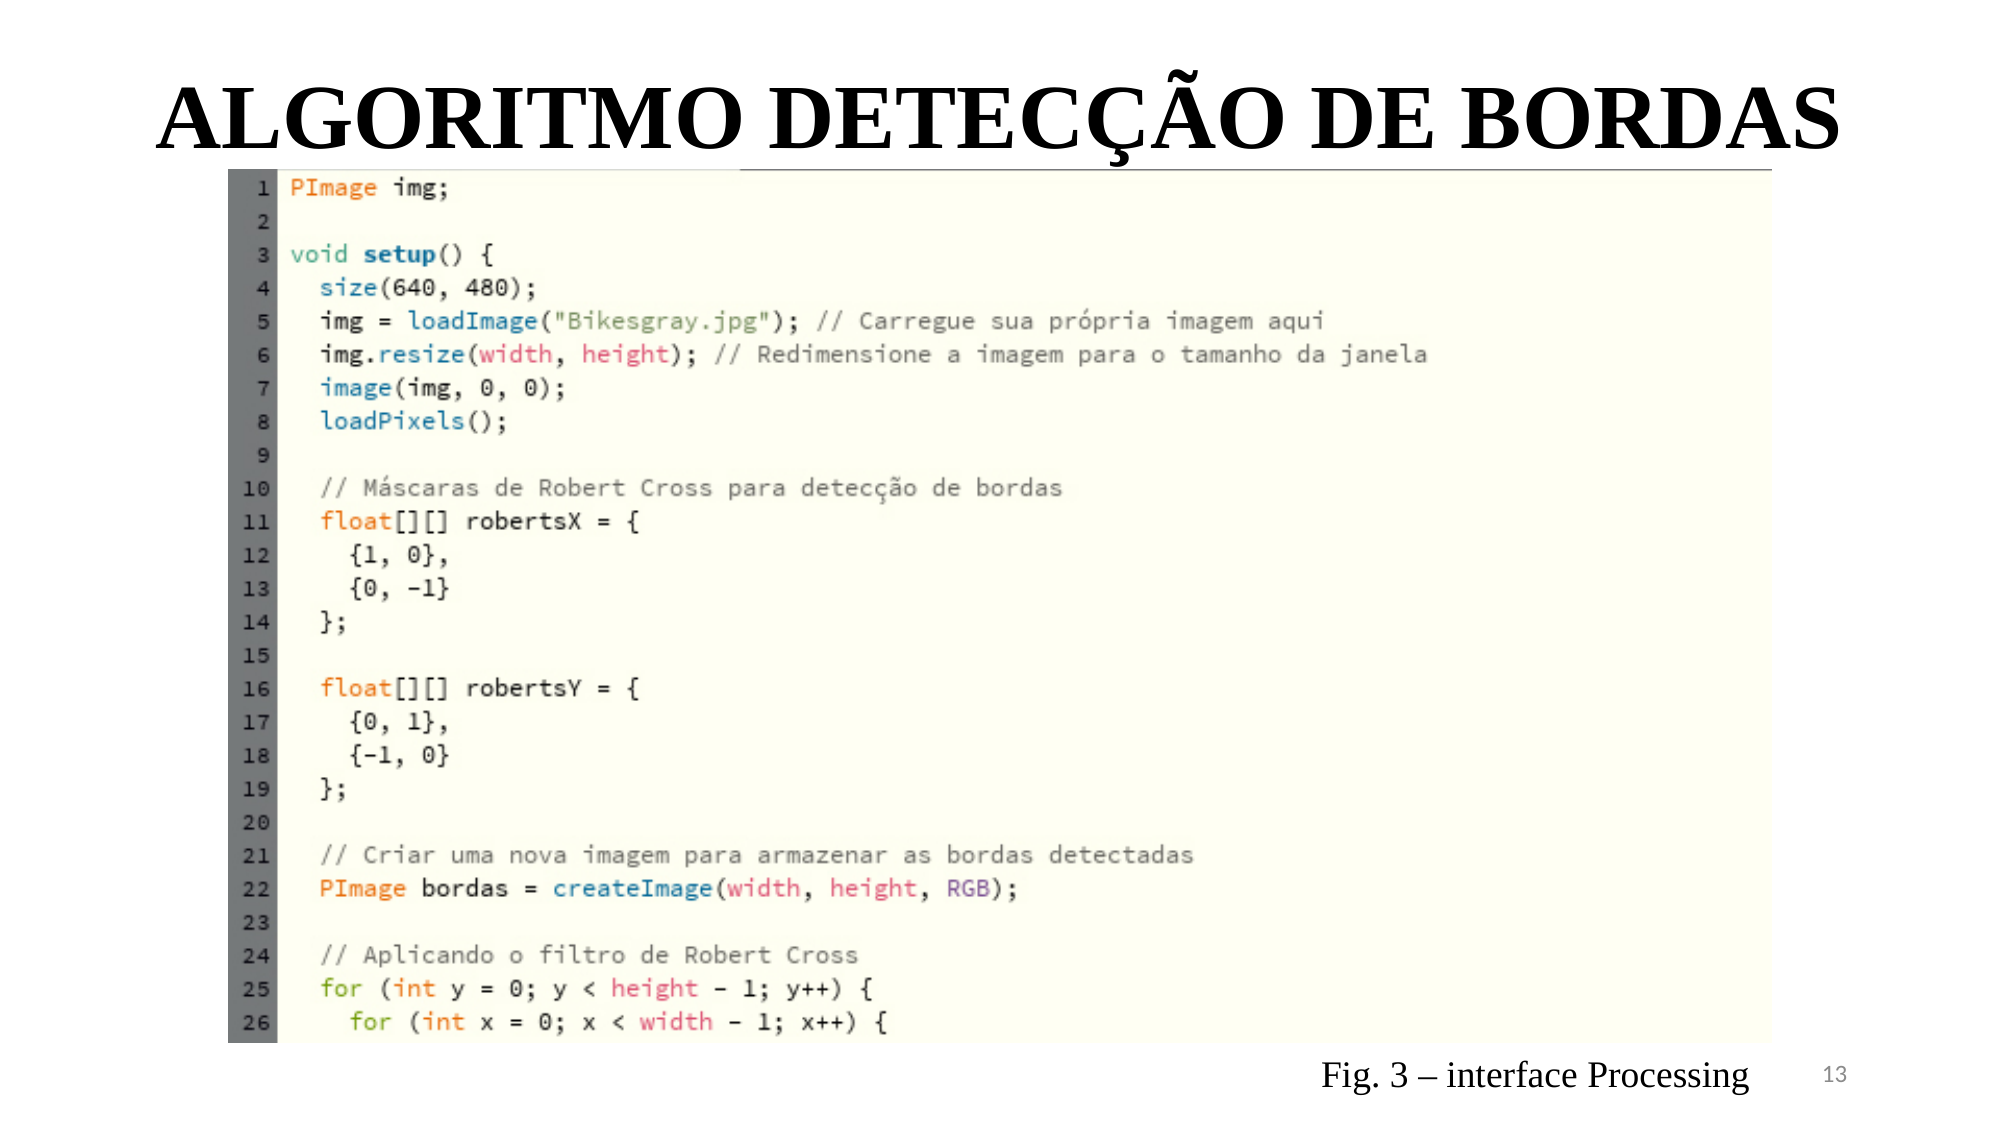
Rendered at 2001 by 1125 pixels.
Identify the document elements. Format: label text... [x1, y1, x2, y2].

text_box ALGORITMO DETECÇÃO DE BORDAS [137, 59, 1863, 278]
picture [228, 169, 1772, 1043]
text_box Fig. 3 – interface Processing [1306, 1042, 1863, 1125]
